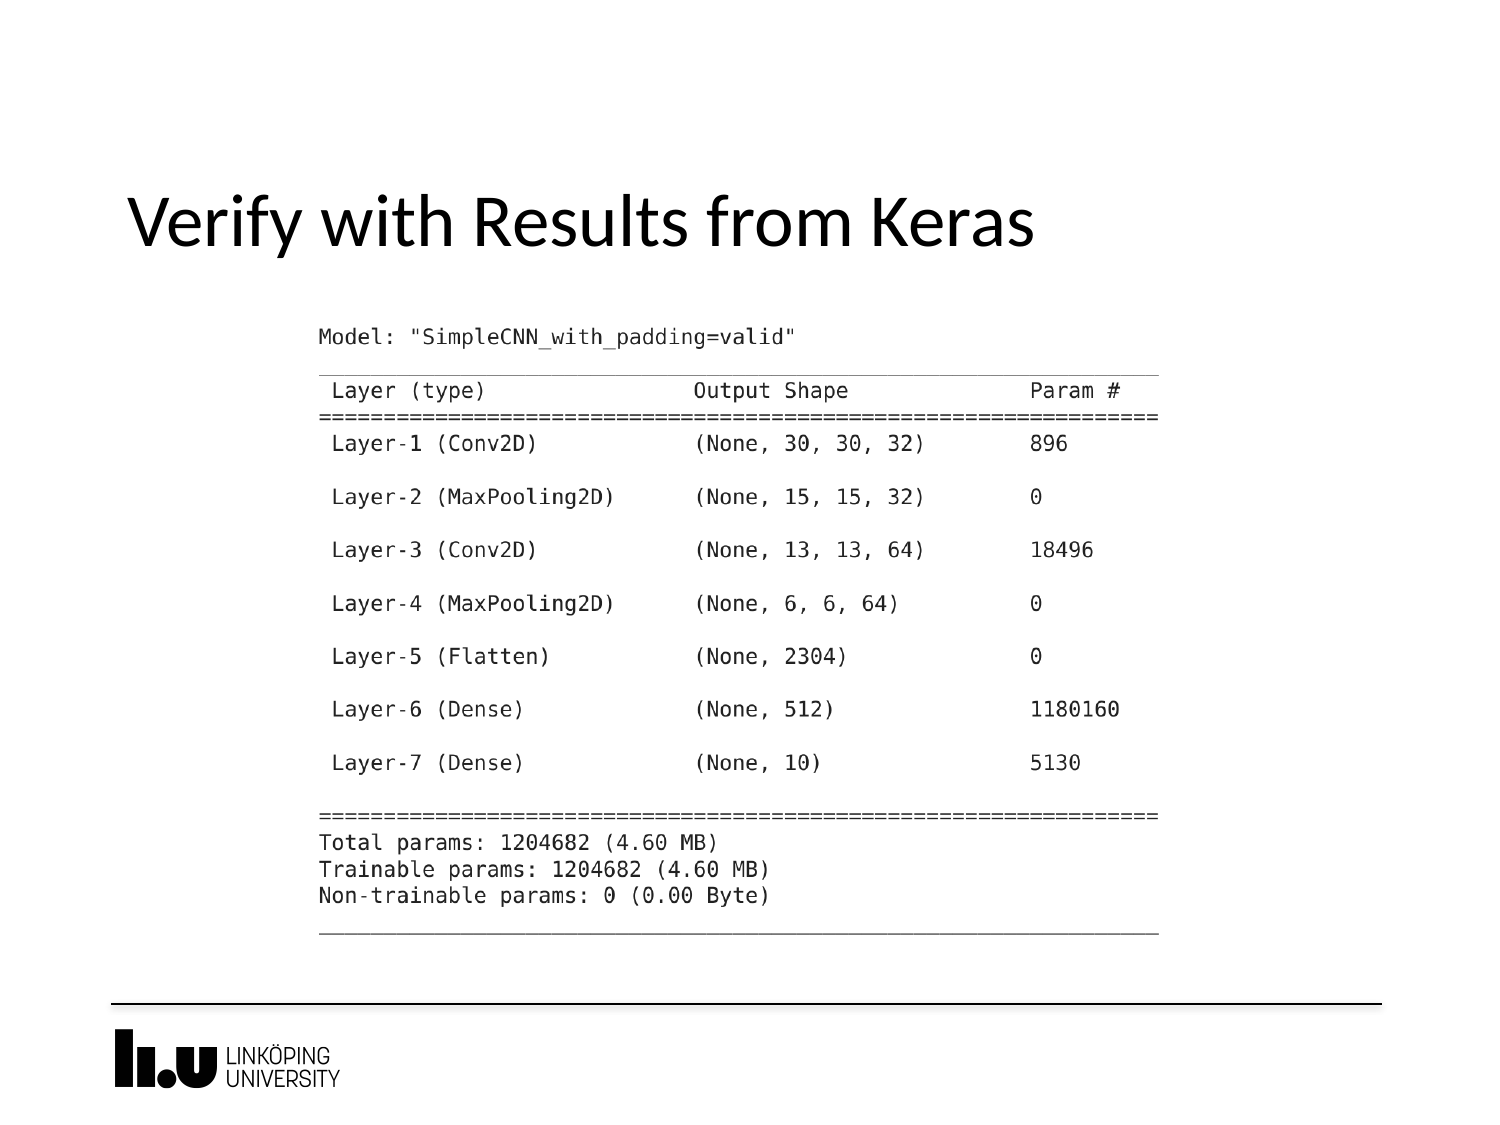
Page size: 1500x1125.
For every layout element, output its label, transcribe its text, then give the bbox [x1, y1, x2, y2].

picture [292, 316, 1207, 936]
title Verify with Results from Keras [112, 163, 1382, 301]
picture [112, 1026, 344, 1091]
